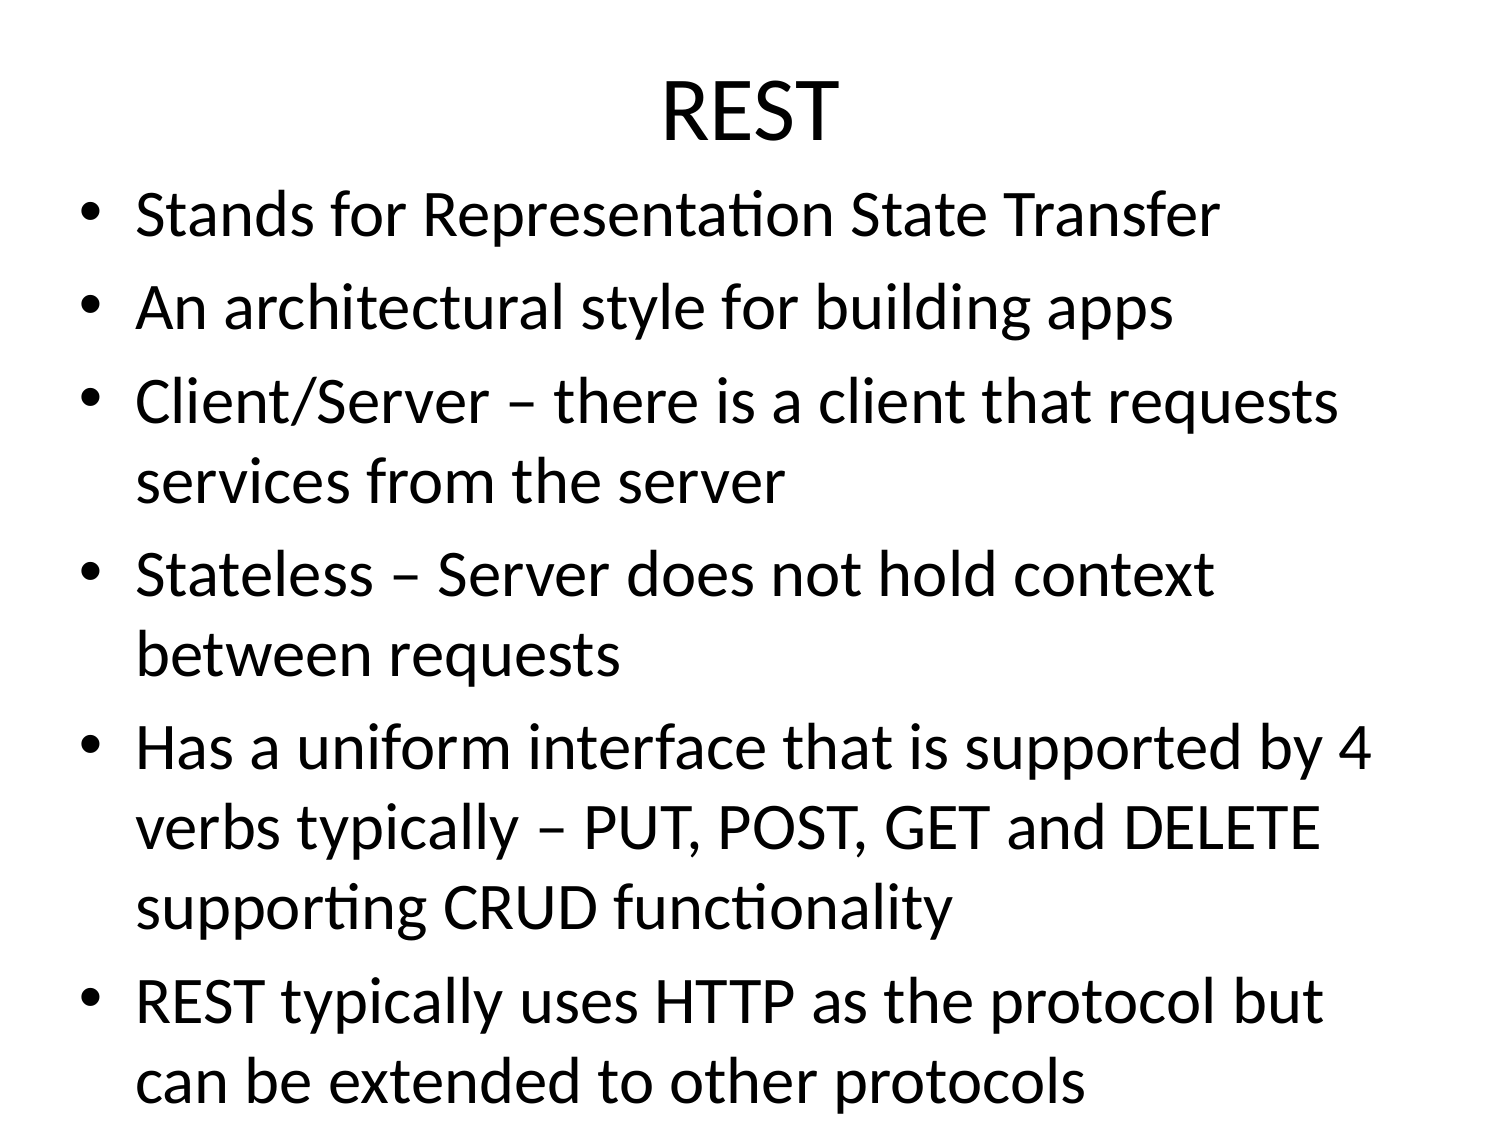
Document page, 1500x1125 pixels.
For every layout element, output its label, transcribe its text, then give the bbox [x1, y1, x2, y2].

list Stands for Representation State Transfer An architectural style for building apps Client/Server – there is a client that requests services from the server Stateless – Server does not hold context between requests Has a uniform interface that is supported by 4 verbs typically – PUT, POST, GET and DELETE supporting CRUD functionality REST typically uses HTTP as the protocol but can be extended to other protocols [63, 162, 1436, 1118]
title REST [75, 45, 1425, 162]
